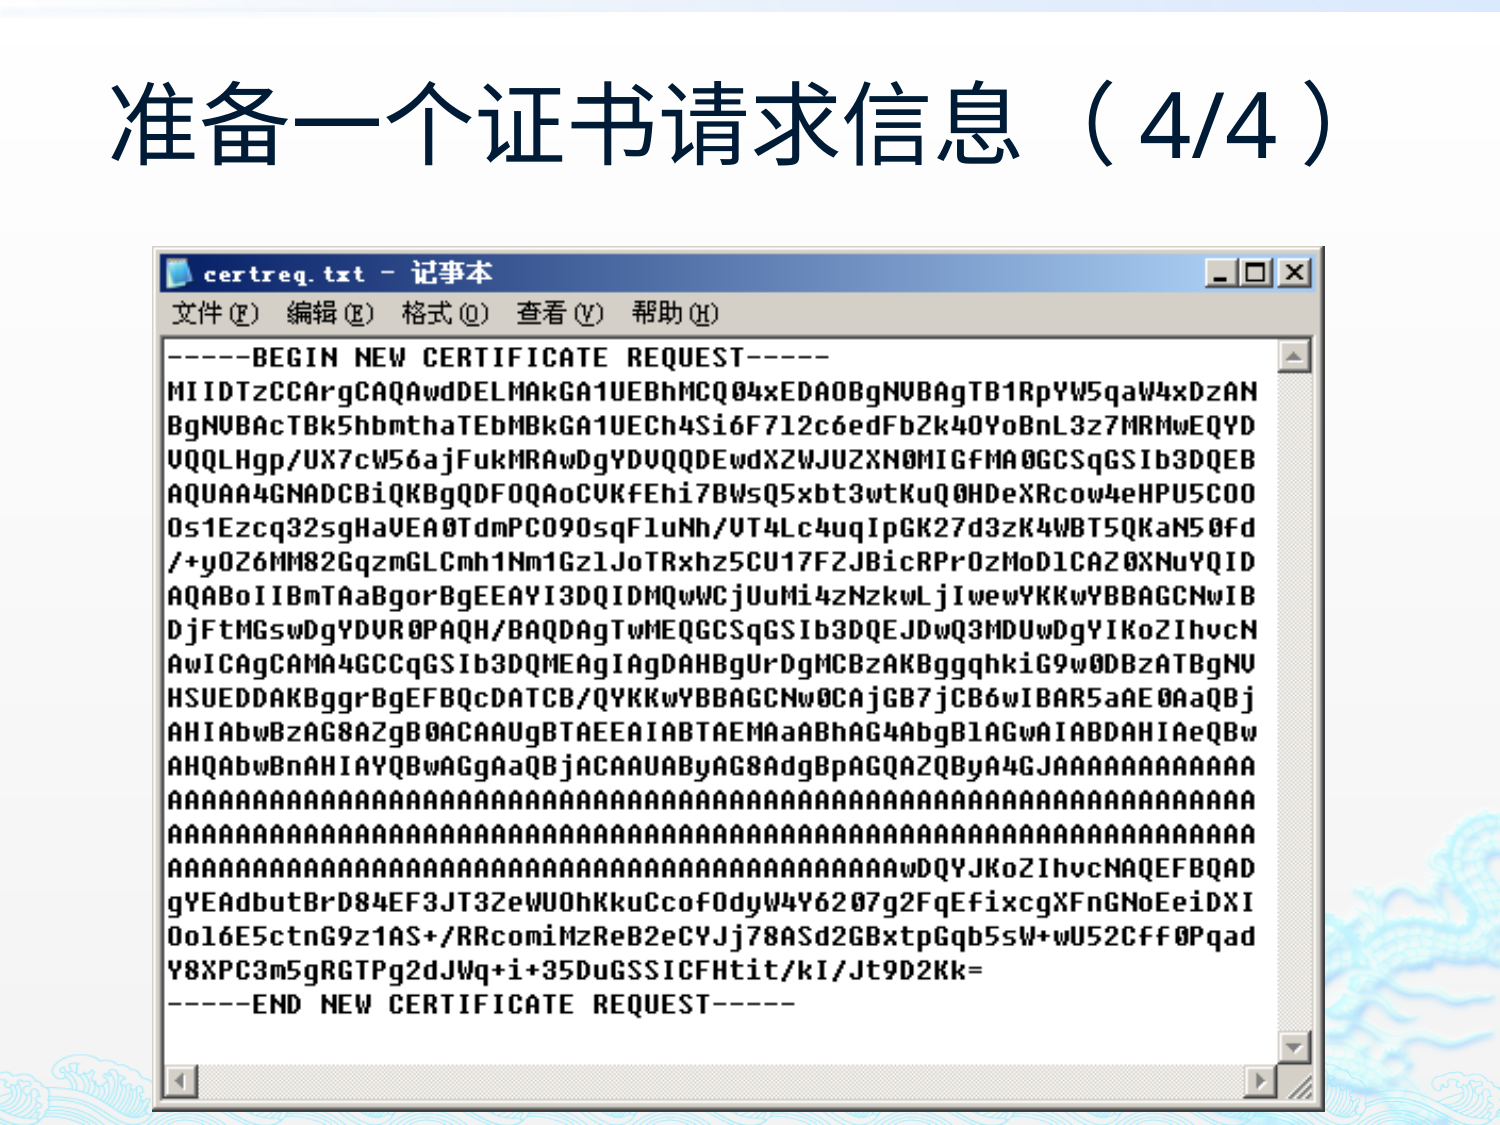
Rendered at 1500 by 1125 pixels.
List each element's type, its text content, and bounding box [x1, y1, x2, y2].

picture [151, 245, 1325, 1113]
title 准备一个证书请求信息（4/4） [75, 45, 1425, 200]
